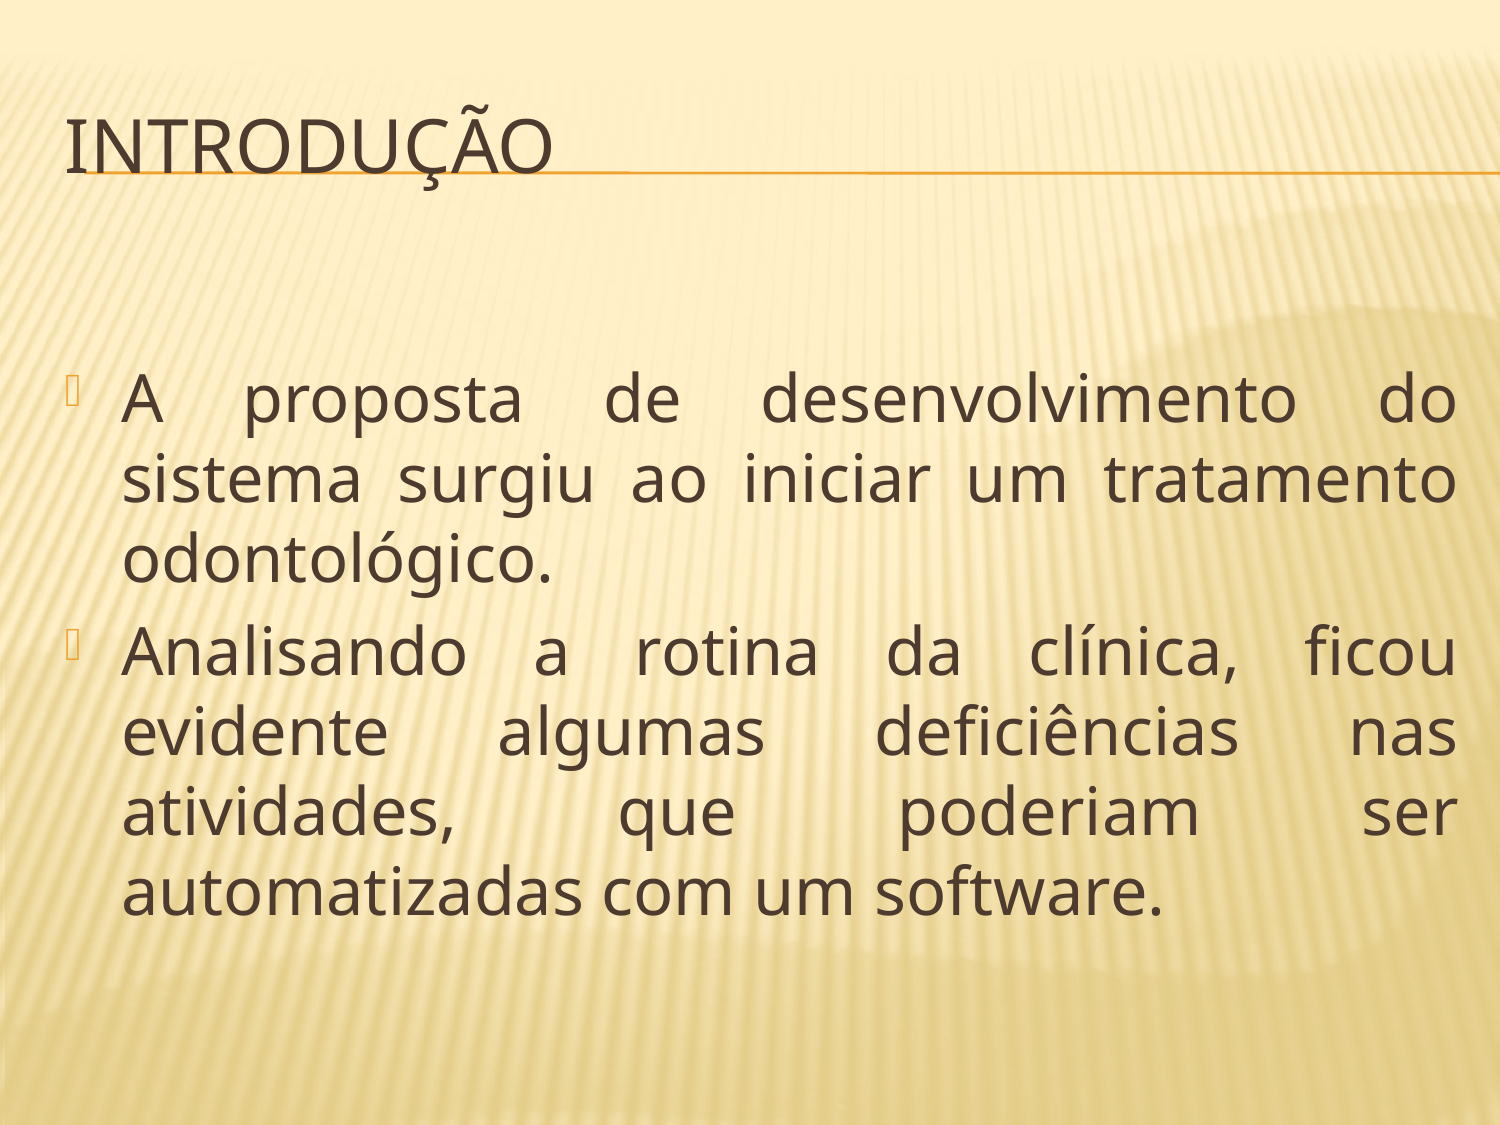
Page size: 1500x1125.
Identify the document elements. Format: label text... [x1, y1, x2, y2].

title Introdução [50, 75, 1475, 213]
list A proposta de desenvolvimento do sistema surgiu ao iniciar um tratamento odontológico. Analisando a rotina da clínica, ficou evidente algumas deficiências nas atividades, que poderiam ser automatizadas com um software. [50, 254, 1475, 998]
